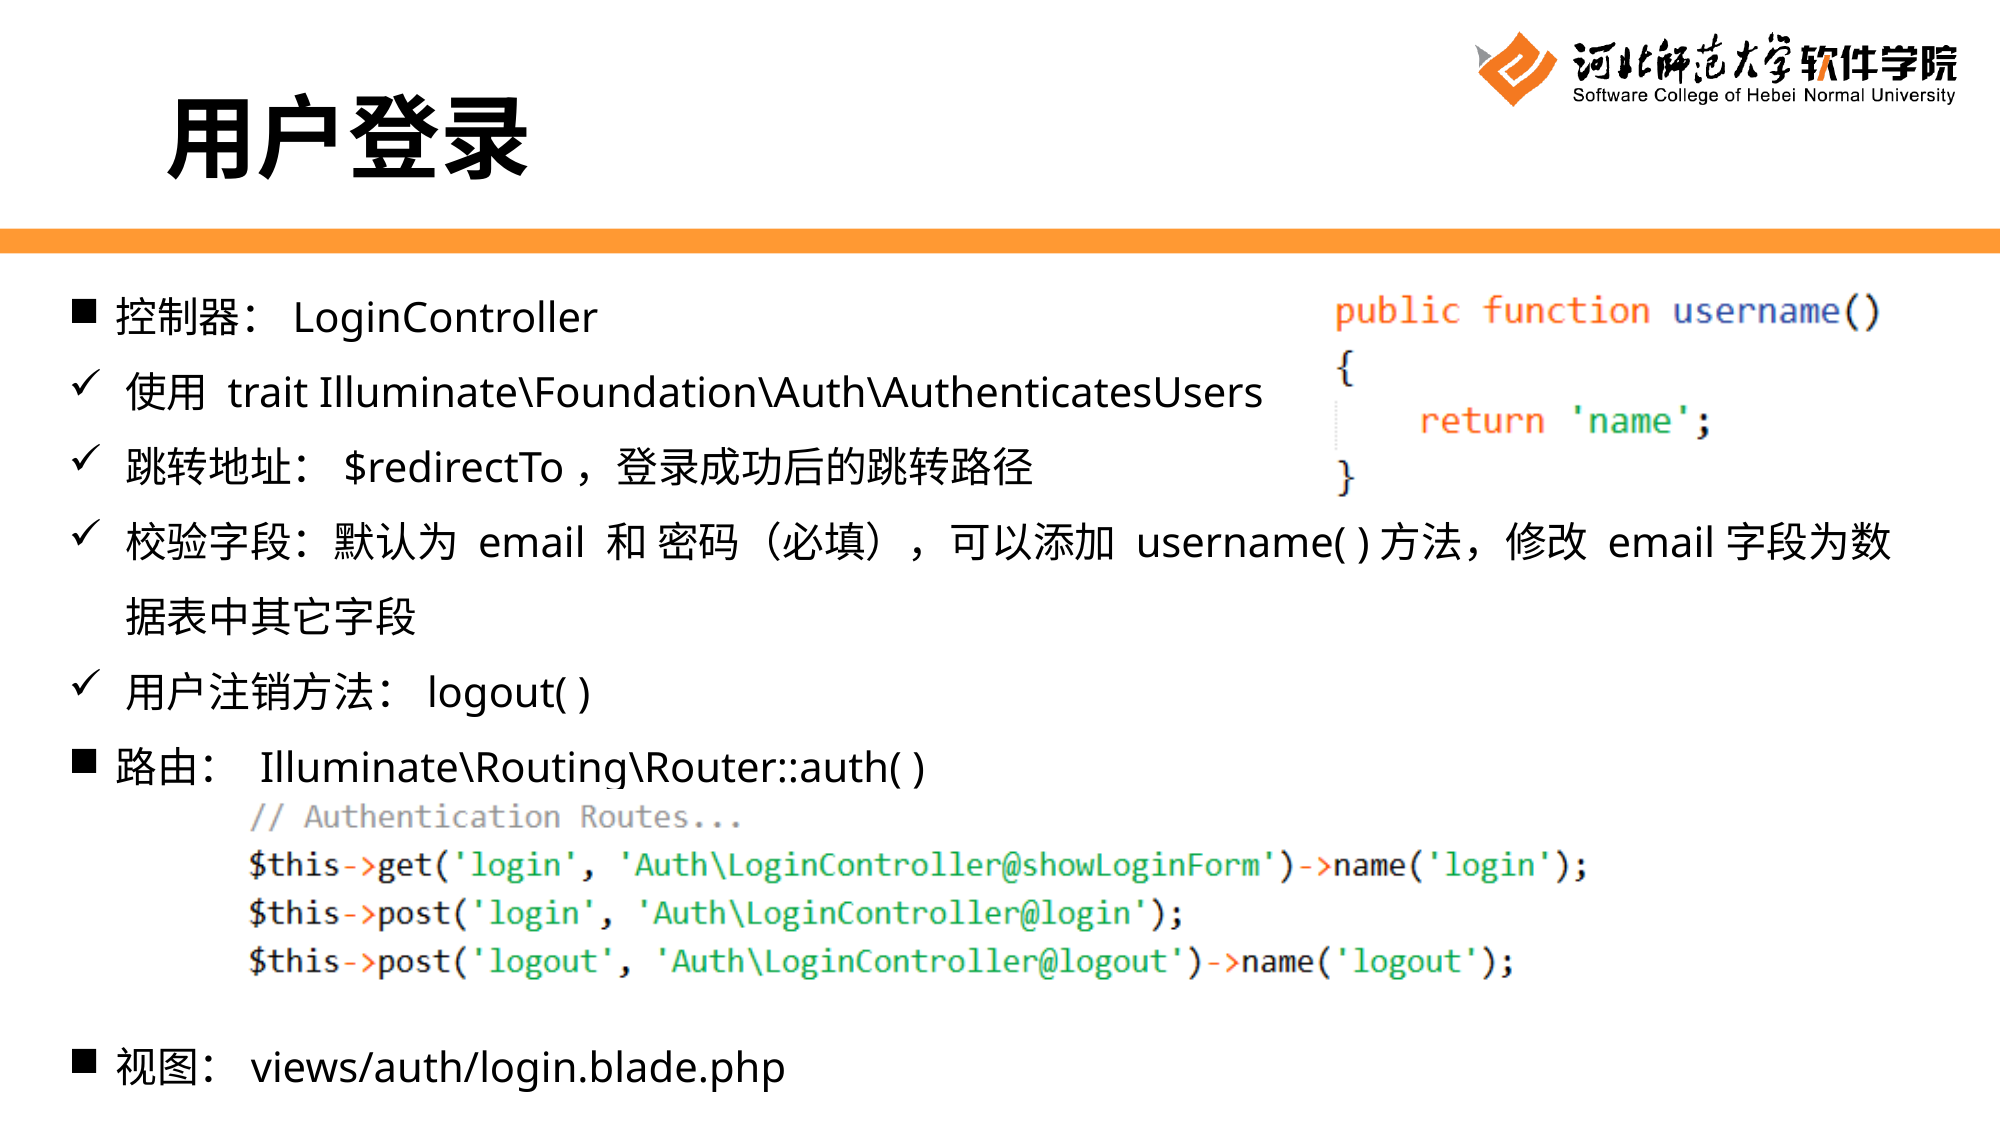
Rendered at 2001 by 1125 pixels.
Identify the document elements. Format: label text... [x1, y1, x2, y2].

picture [240, 789, 1589, 991]
picture [1325, 279, 1888, 499]
text_box 控制器：LoginController 使用 trait Illuminate\Foundation\Auth\AuthenticatesUsers 跳转地址：$redirectTo，登录成功后的跳转路径 校验字段：默认为 email 和 密码（必填），可以添加 username( )方法，修改 email字段为数据表中其它字段 用户注销方法：logout( ) 路由： Illuminate\Routing\Router::auth( ) 视图：views/auth/login.blade.php [53, 258, 1915, 1099]
picture [1475, 31, 1957, 107]
list 用户登录 [150, 84, 1387, 198]
